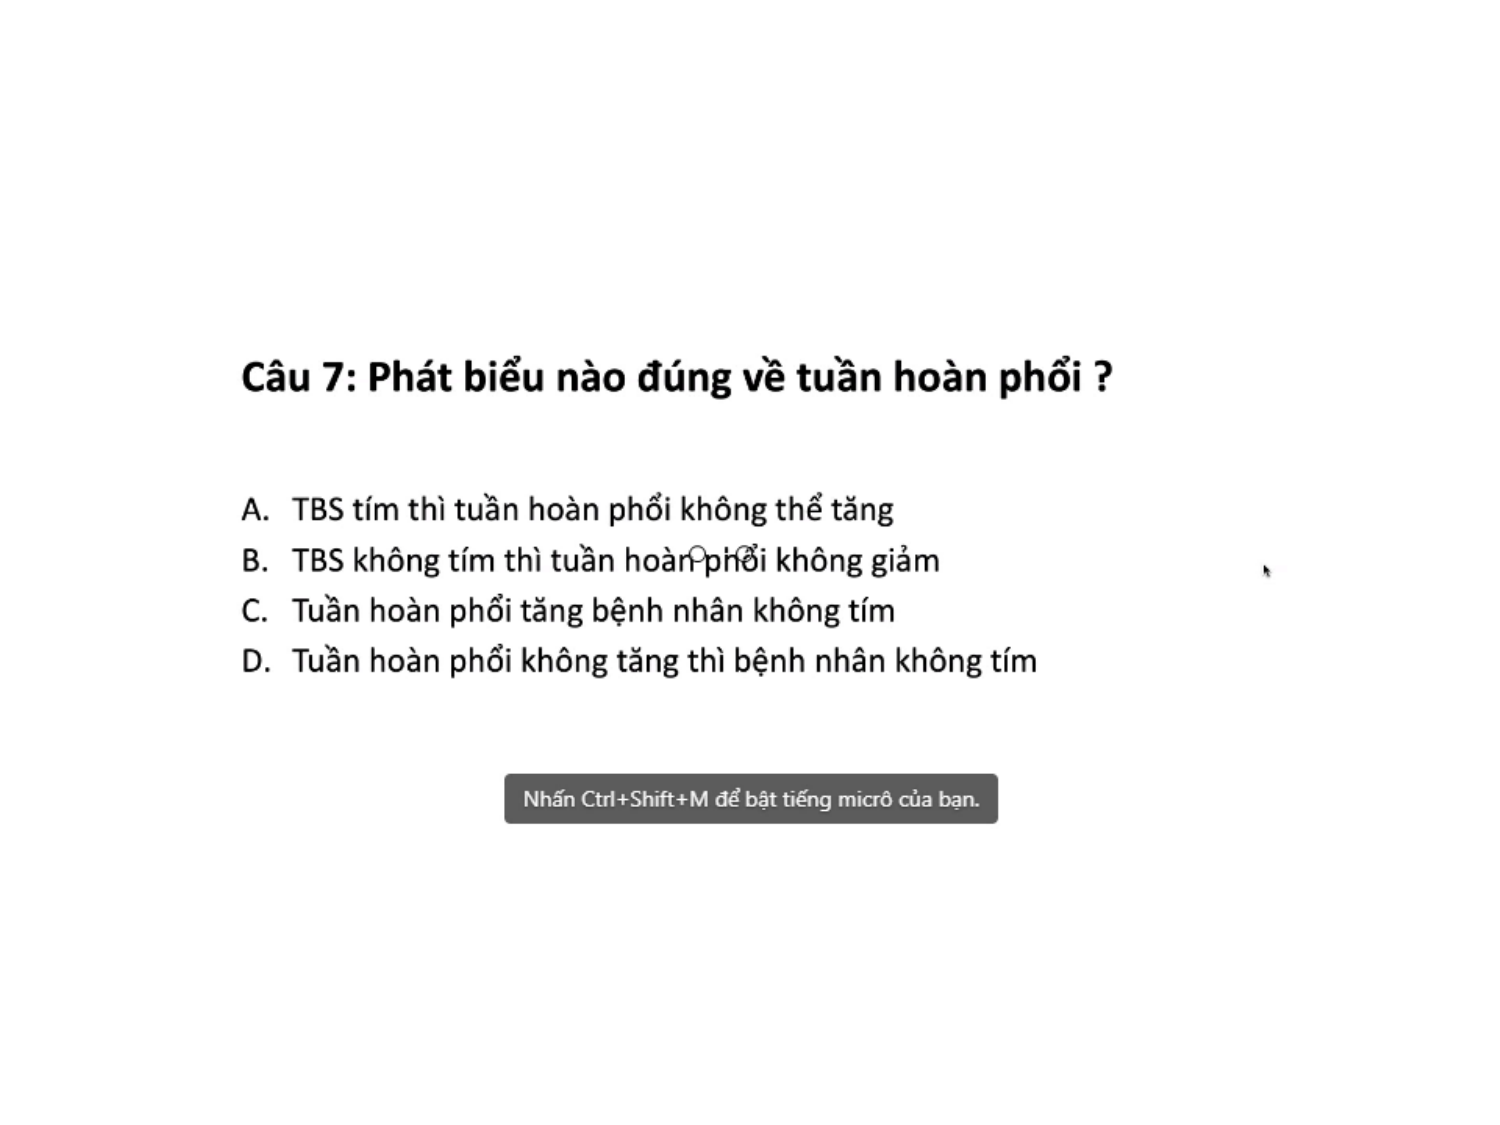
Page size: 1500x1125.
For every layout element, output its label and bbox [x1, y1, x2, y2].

picture [149, 245, 1351, 847]
